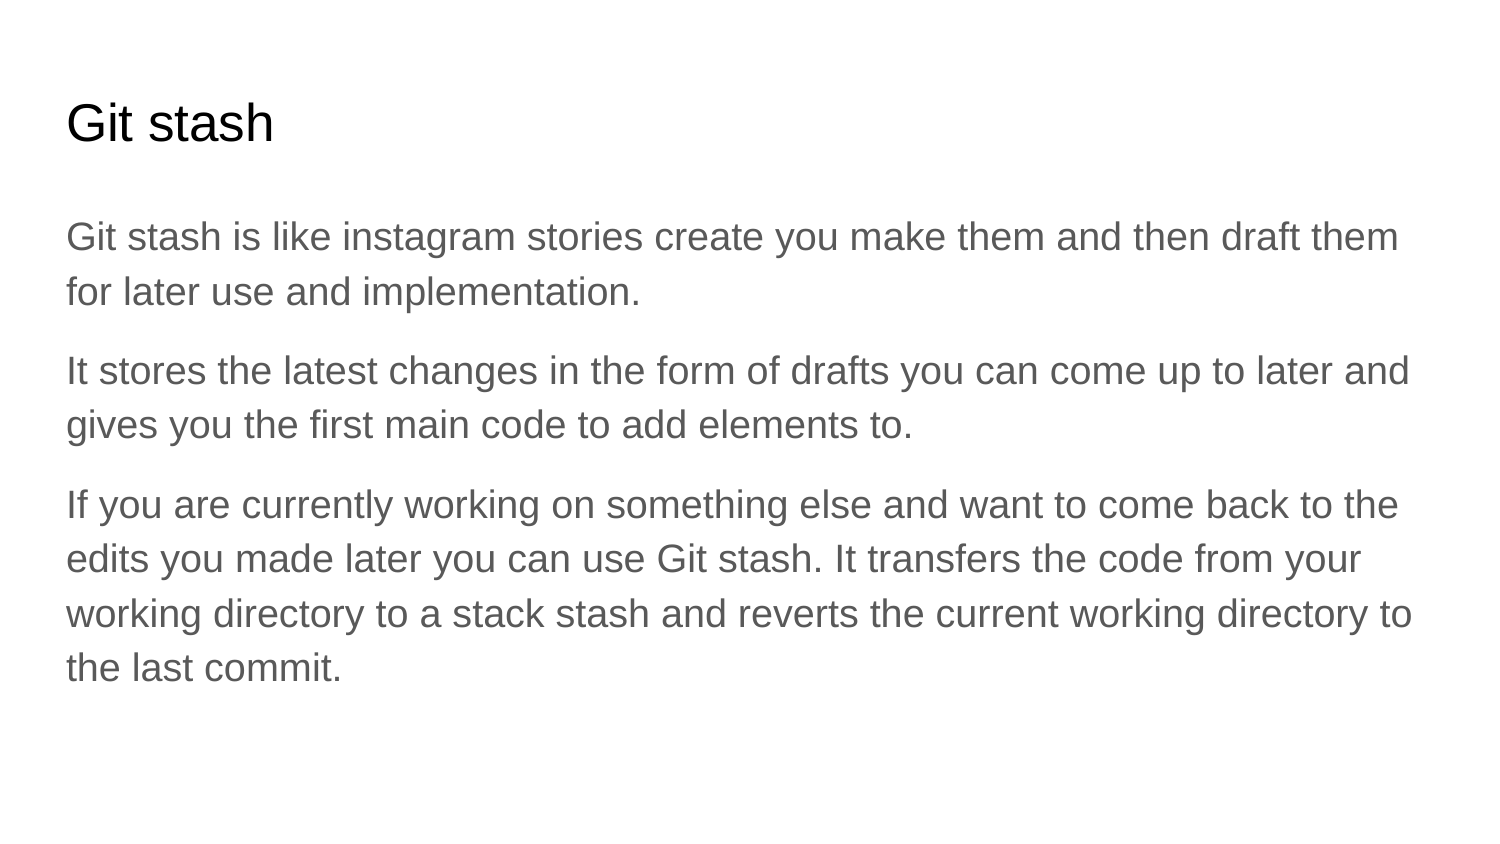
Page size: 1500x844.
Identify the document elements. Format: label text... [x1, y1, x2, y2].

title Git stash [51, 72, 1449, 167]
list Git stash is like instagram stories create you make them and then draft them for later use and implementation. It stores the latest changes in the form of drafts you can come up to later and gives you the first main code to add elements to. If you are currently working on something else and want to come back to the edits you made later you can use Git stash. It transfers the code from your working directory to a stack stash and reverts the current working directory to the last commit. [51, 189, 1449, 750]
